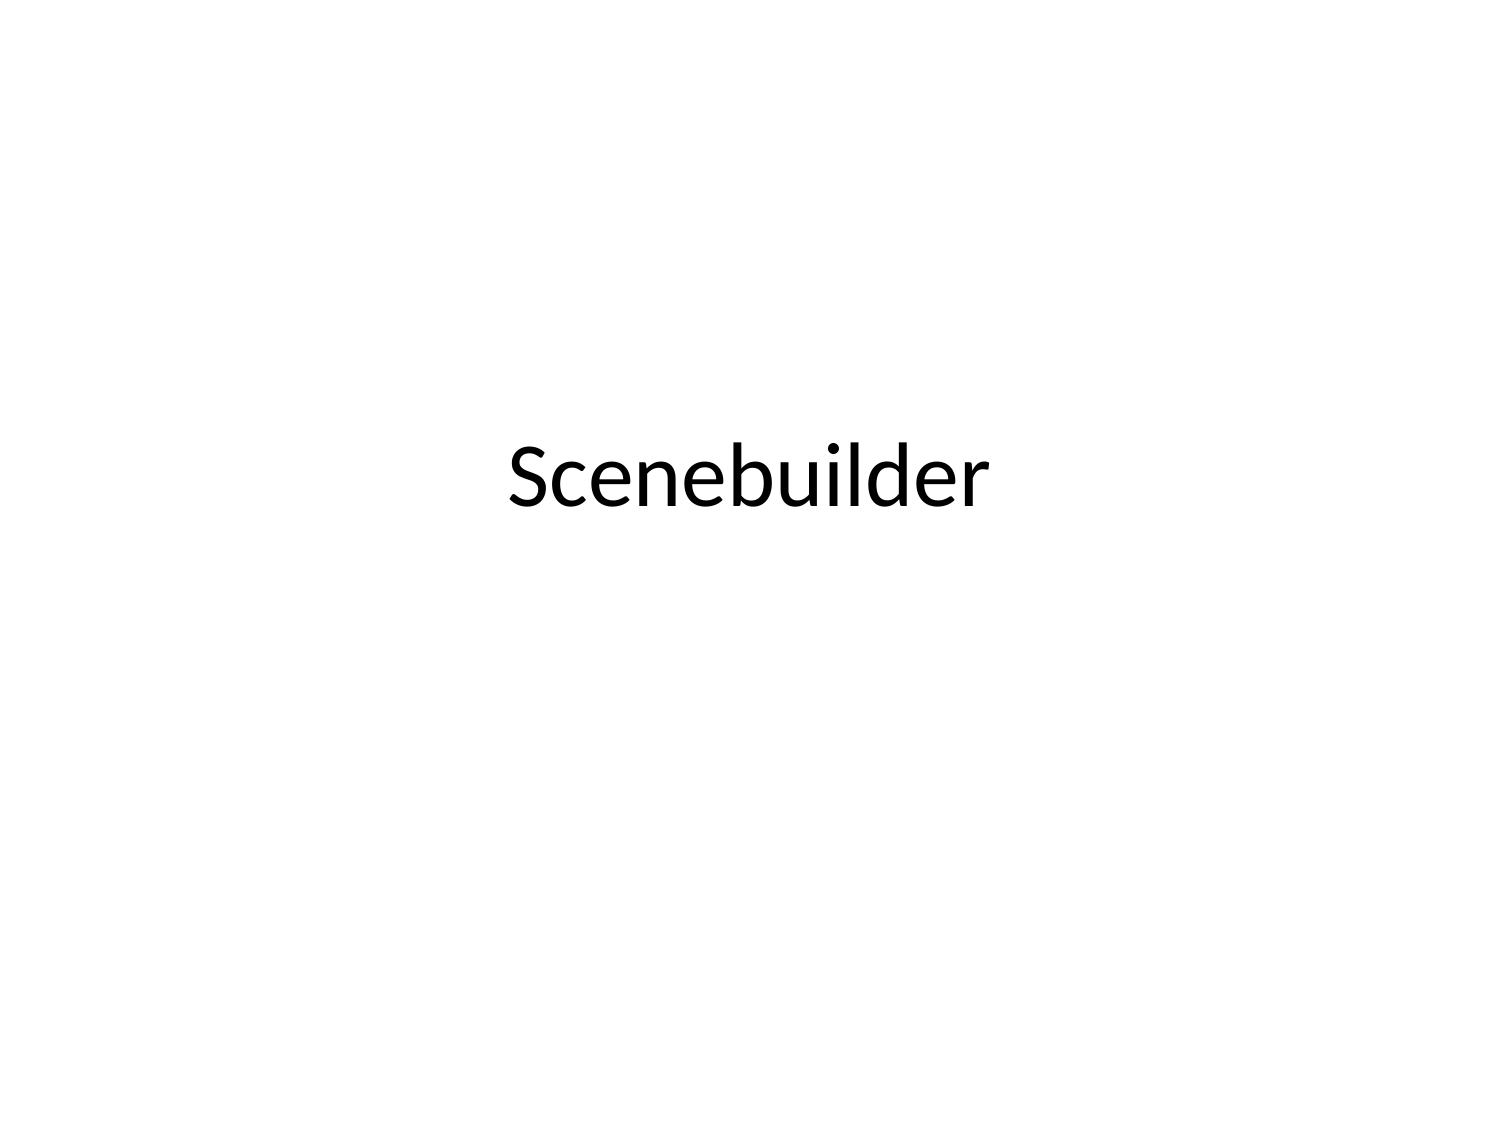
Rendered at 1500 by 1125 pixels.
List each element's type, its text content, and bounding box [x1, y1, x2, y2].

title Scenebuilder [112, 349, 1388, 591]
